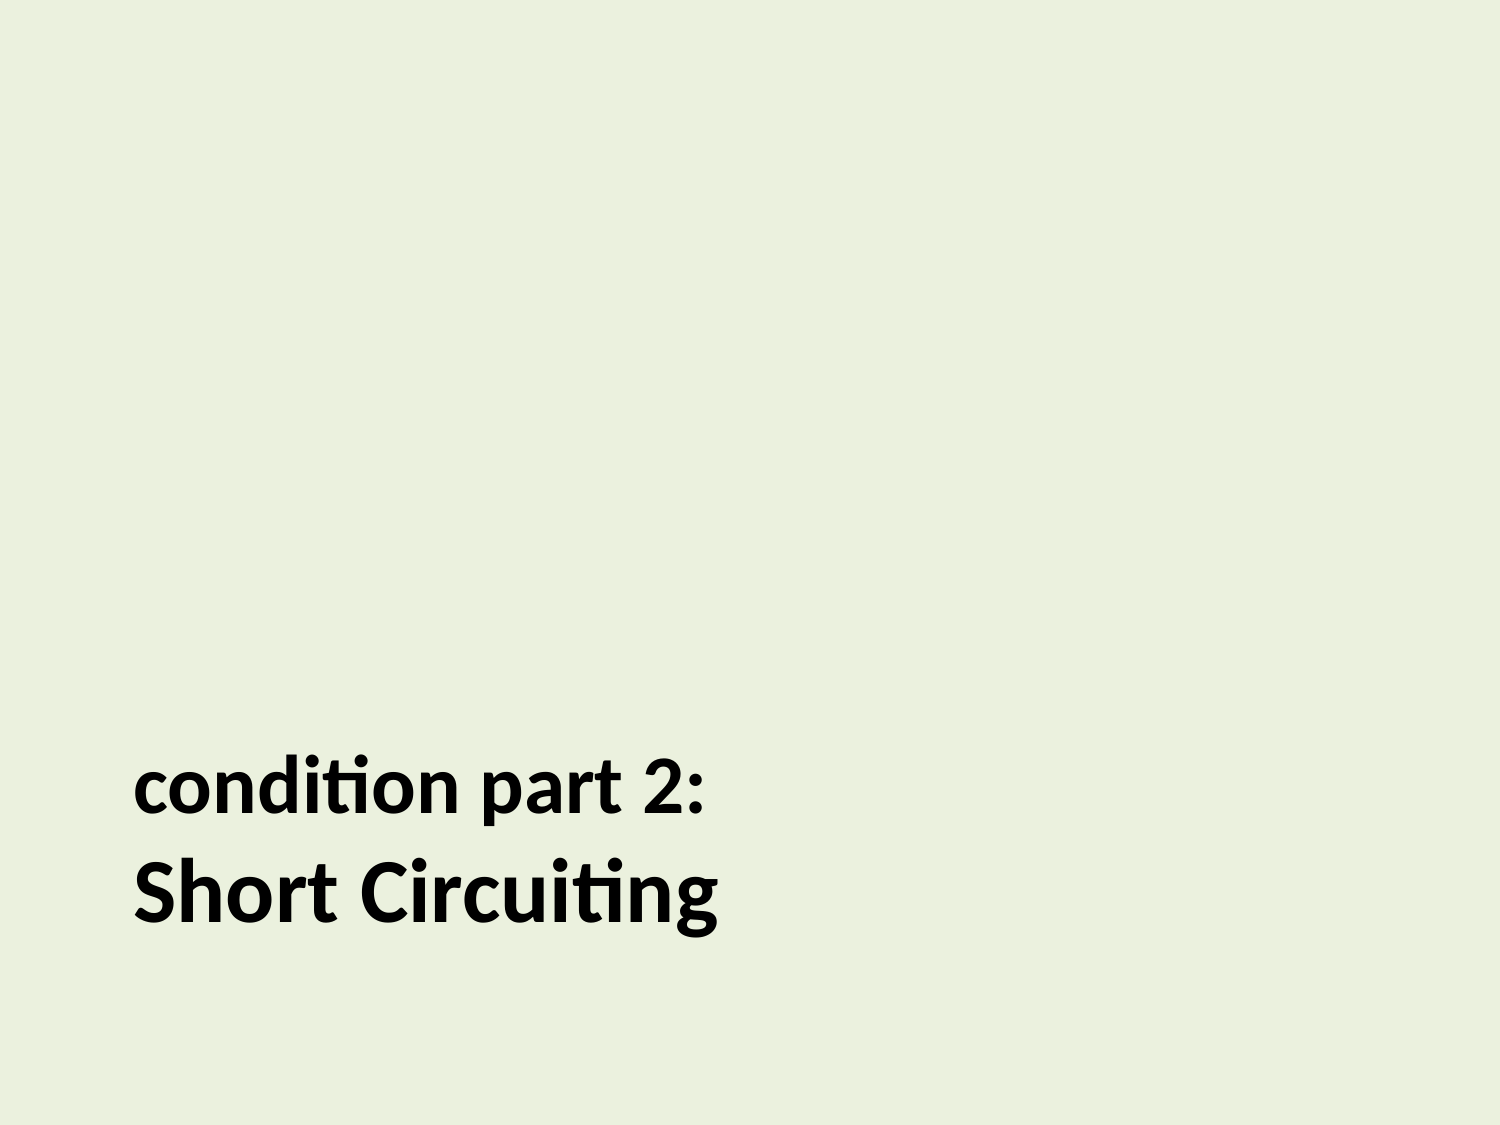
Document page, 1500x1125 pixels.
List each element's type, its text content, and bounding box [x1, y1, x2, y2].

title condition part 2: Short Circuiting [118, 722, 1394, 947]
